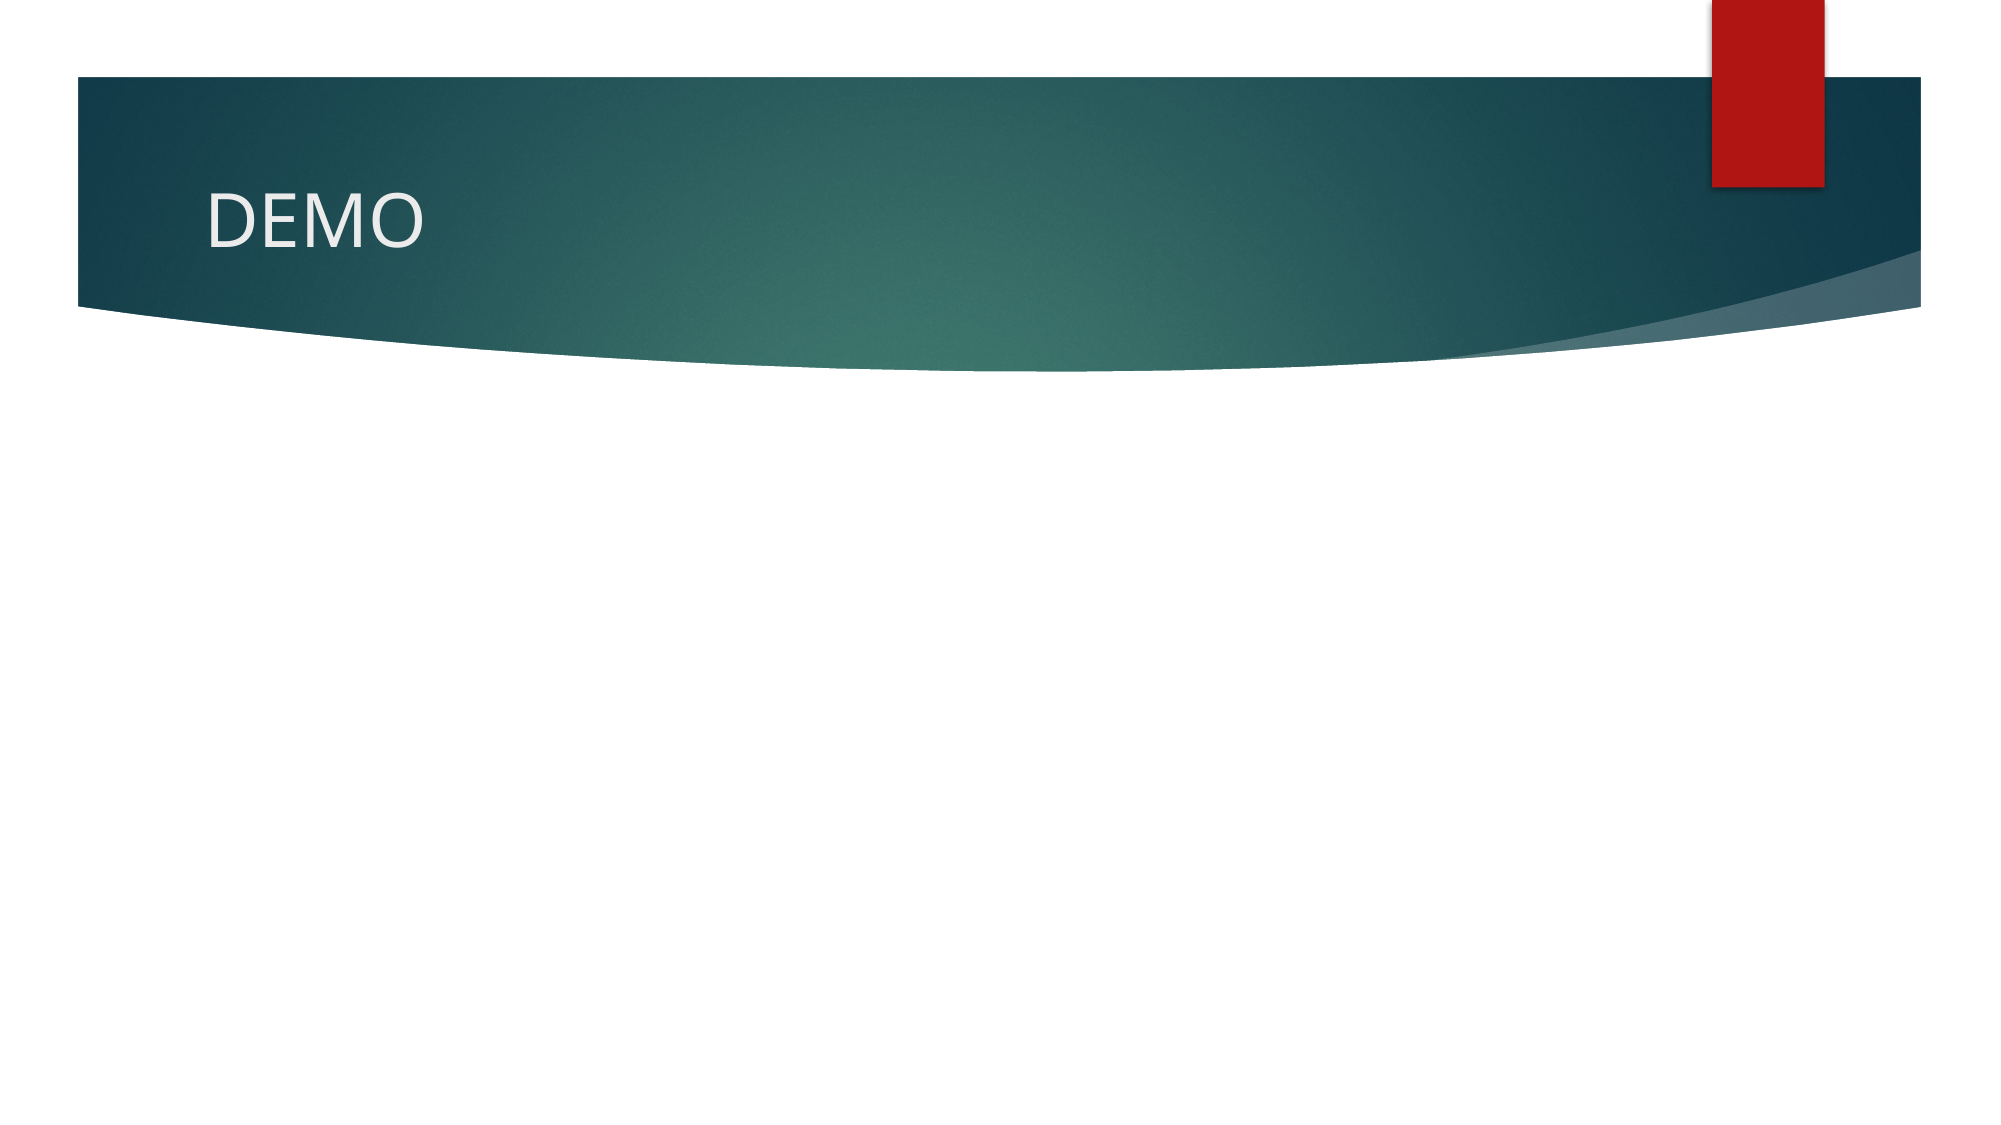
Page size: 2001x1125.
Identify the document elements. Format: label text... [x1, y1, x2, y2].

title DEMO [189, 159, 1638, 276]
